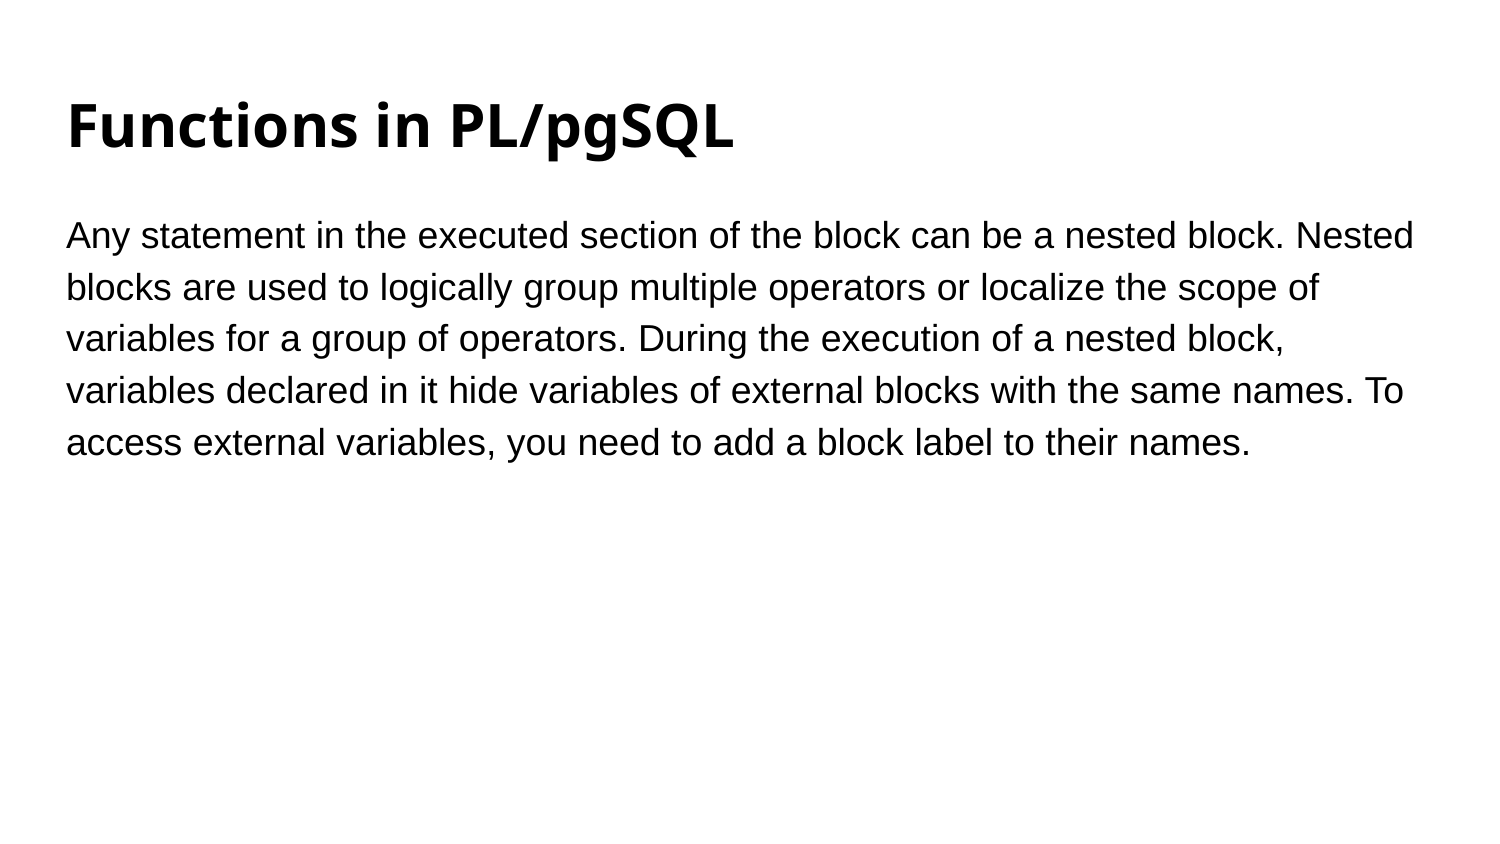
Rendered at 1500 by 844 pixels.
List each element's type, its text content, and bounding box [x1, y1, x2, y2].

title Functions in PL/pgSQL [51, 72, 1449, 176]
list Any statement in the executed section of the block can be a nested block. Nested blocks are used to logically group multiple operators or localize the scope of variables for a group of operators. During the execution of a nested block, variables declared in it hide variables of external blocks with the same names. To access external variables, you need to add a block label to their names. [51, 189, 1449, 750]
